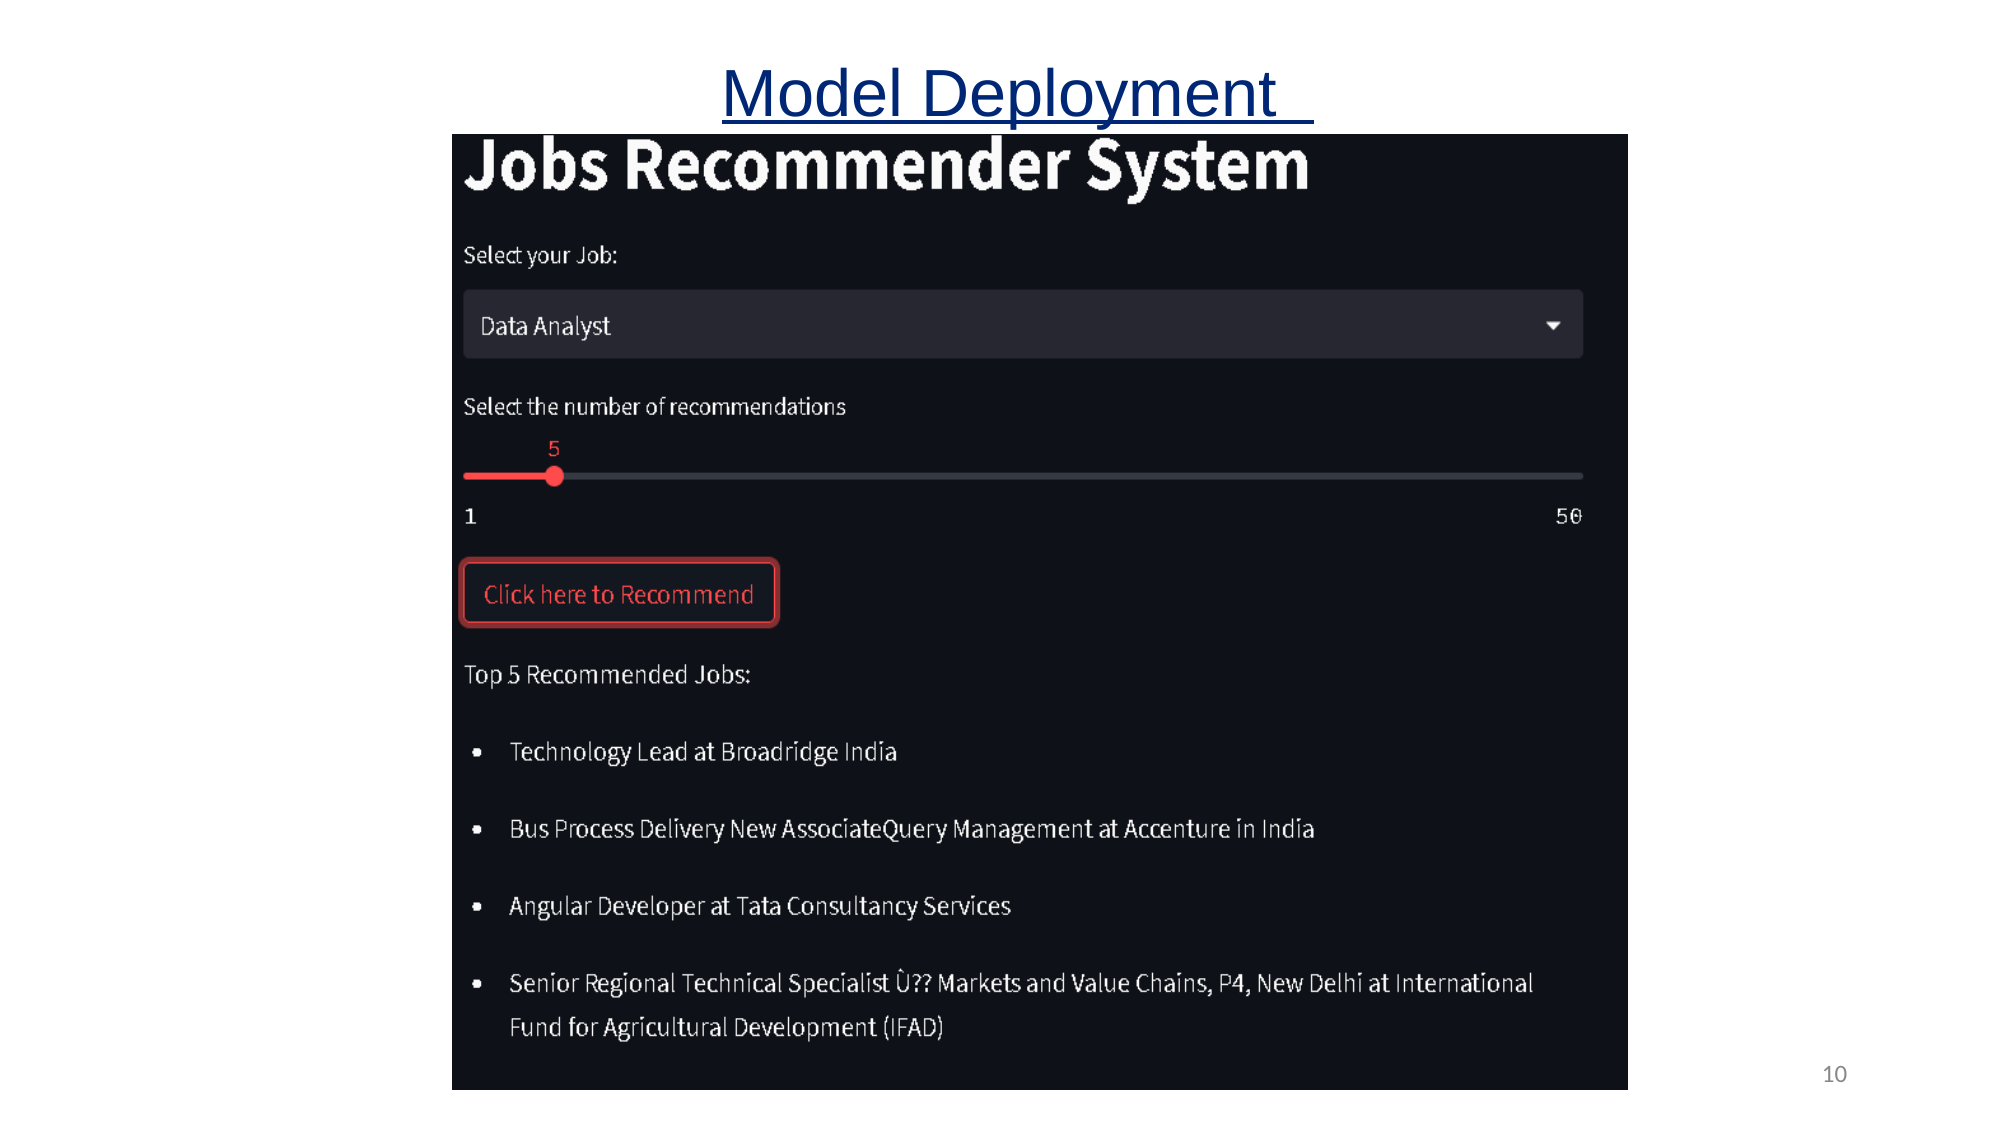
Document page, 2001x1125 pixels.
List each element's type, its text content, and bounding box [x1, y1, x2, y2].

picture [451, 133, 1628, 1090]
text_box Model Deployment [70, 51, 1966, 257]
slide_number 10 [1412, 1042, 1863, 1103]
